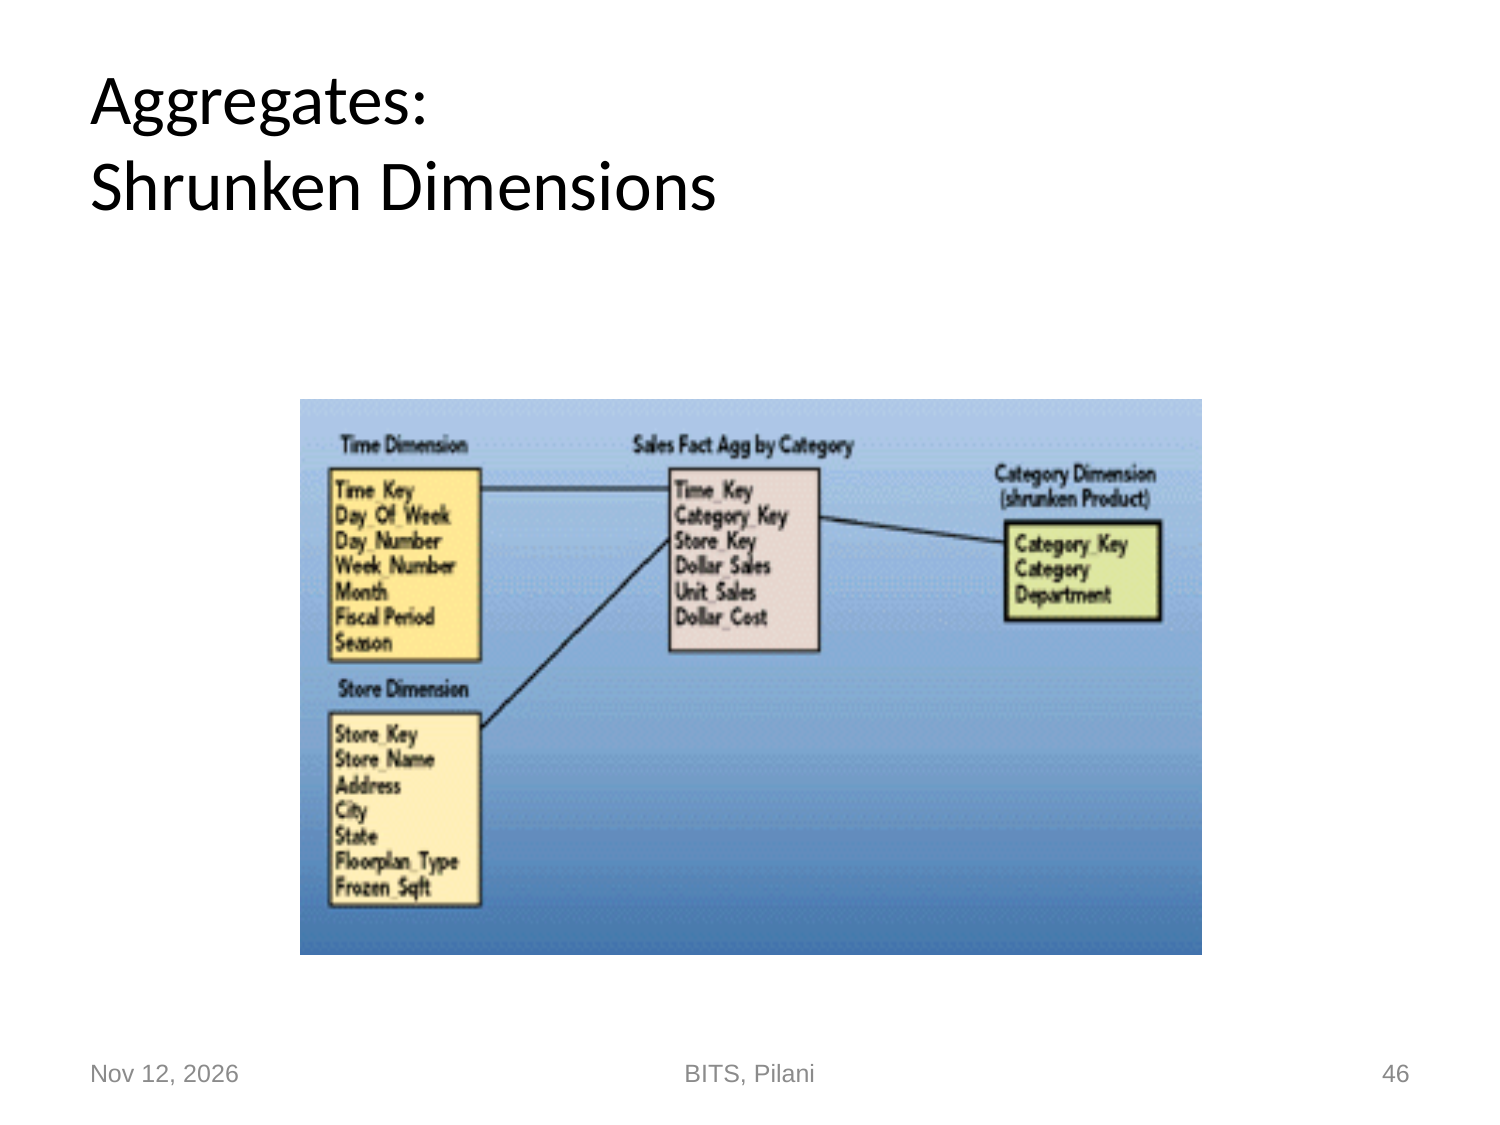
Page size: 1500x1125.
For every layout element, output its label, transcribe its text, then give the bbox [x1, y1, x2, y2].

footer BITS, Pilani [512, 1042, 988, 1103]
slide_number 46 [1074, 1042, 1425, 1103]
title Aggregates: Shrunken Dimensions [75, 45, 1425, 233]
picture [299, 399, 1202, 955]
slide_number 5-Nov-17 [75, 1042, 425, 1103]
